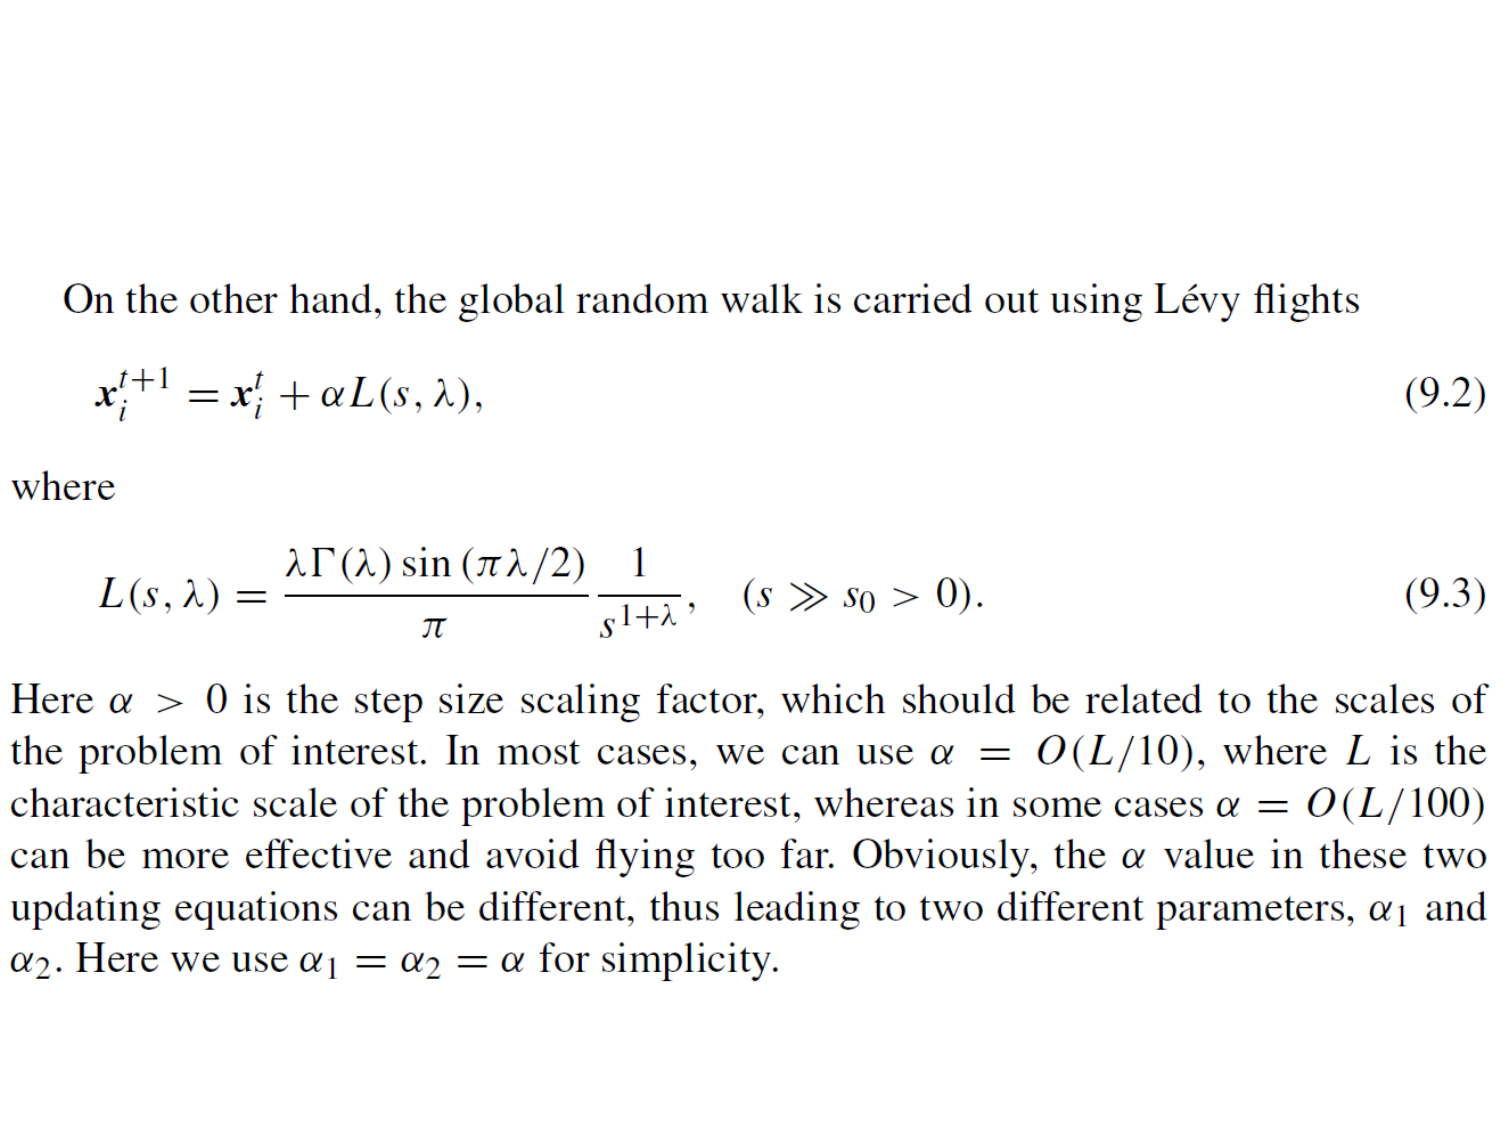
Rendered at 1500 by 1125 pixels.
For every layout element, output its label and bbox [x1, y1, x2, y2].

picture [0, 272, 1500, 988]
